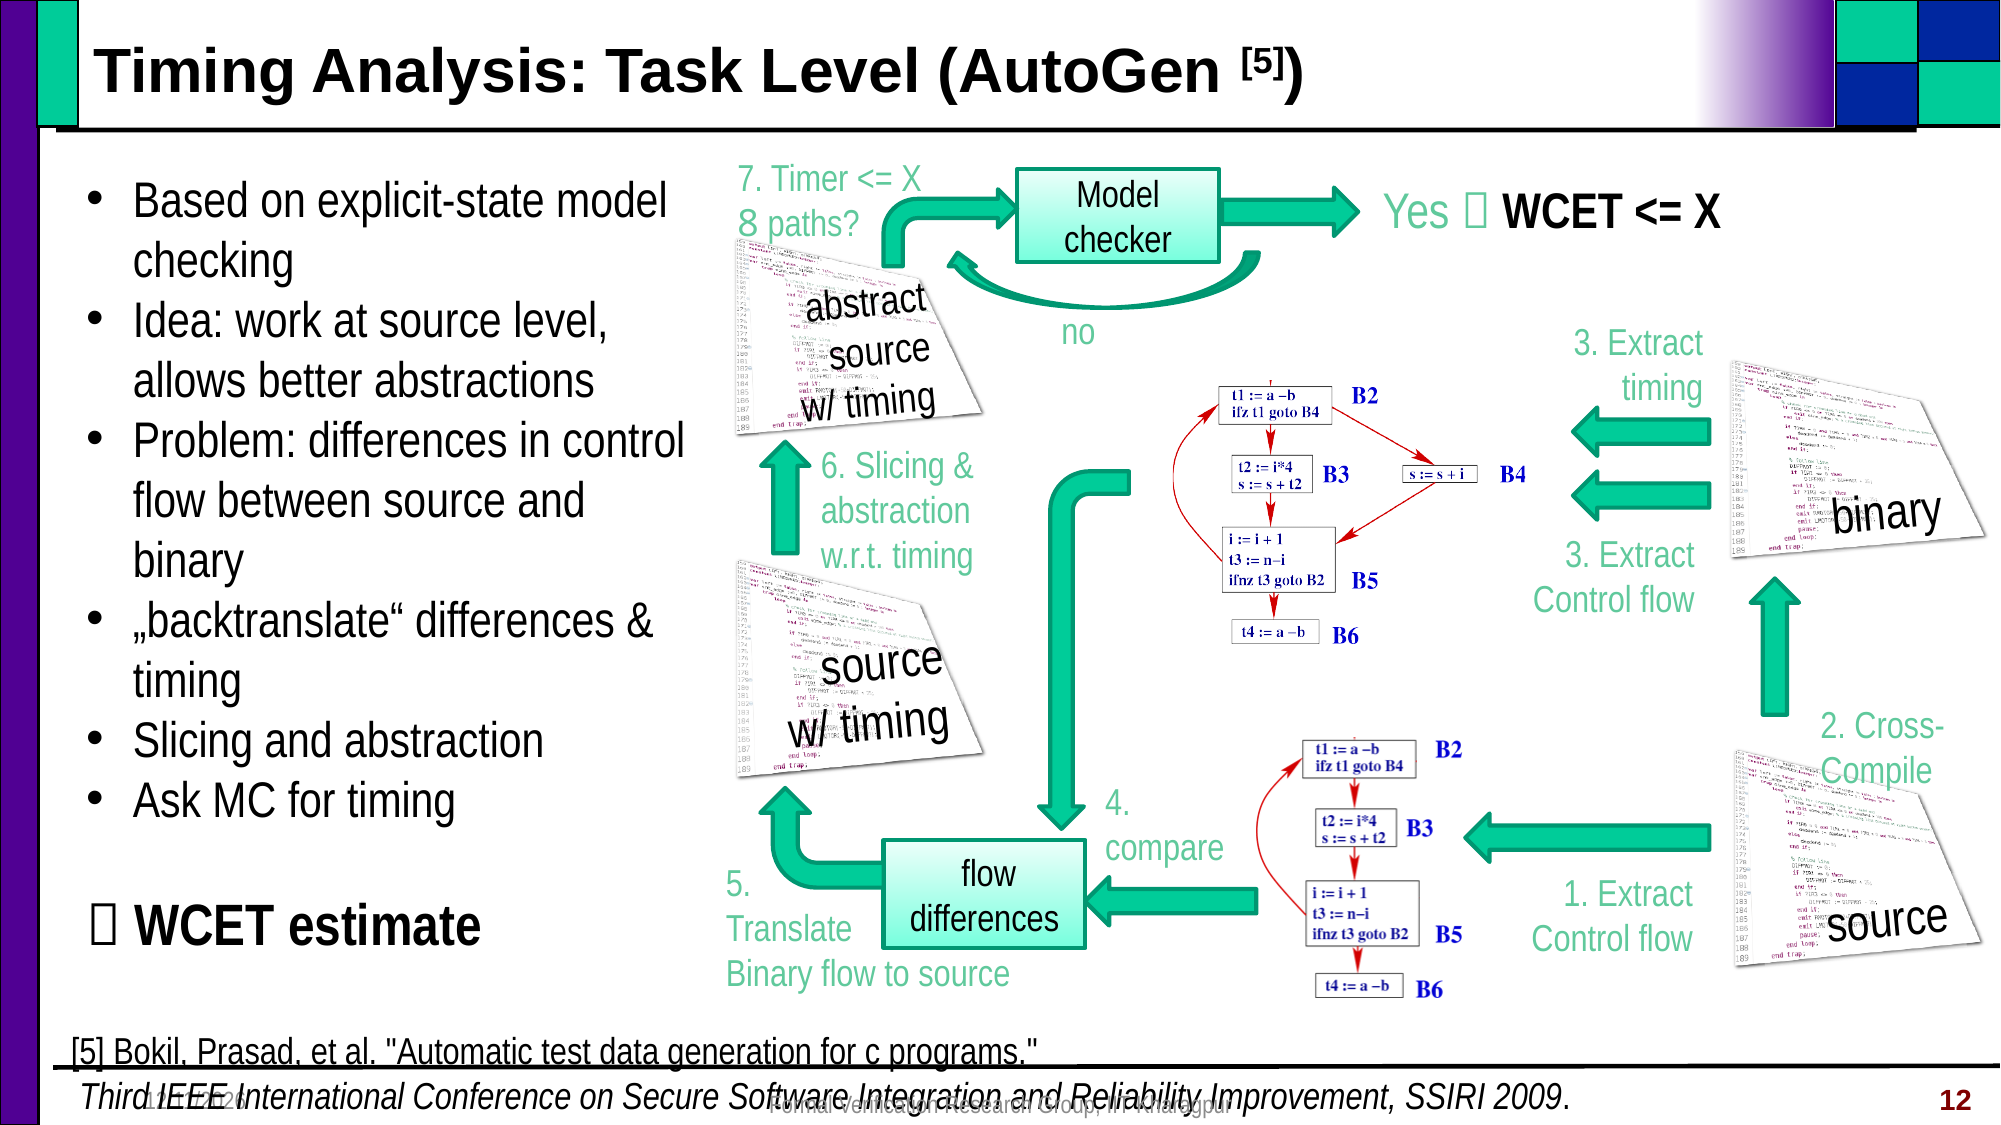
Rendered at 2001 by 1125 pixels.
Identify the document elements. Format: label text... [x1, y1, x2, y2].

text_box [1729, 746, 1986, 972]
text_box 7. Timer <= X 8 paths? [722, 146, 1097, 252]
text_box flow differences [881, 838, 1087, 950]
text_box 3. Extract timing [1488, 310, 1719, 415]
text_box [991, 281, 1046, 307]
text_box Based on explicit-state model checking Idea: work at source level, allows better abstractions Problem: differences in control flow between source and binary „backtranslate“ differences & timing Slicing and abstraction Ask MC for timing  WCET estimate [71, 159, 716, 965]
text_box [1219, 185, 1361, 238]
text_box [1570, 415, 1712, 458]
text_box no [1046, 299, 1145, 360]
text_box [758, 790, 813, 851]
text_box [729, 556, 988, 783]
text_box Model checker [1015, 167, 1221, 264]
text_box [1037, 469, 1131, 831]
text_box [1480, 811, 1712, 861]
text_box [5] Bokil, Prasad, et al. "Automatic test data generation for c programs." Third IEEE International Conference on Secure Software Integration and Reliability Improvement, SSIRI 2009. [56, 1019, 1586, 1125]
text_box 5. Translate Binary flow to source [711, 851, 1085, 1002]
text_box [730, 235, 987, 441]
text_box 6. Slicing & abstraction w.r.t. timing [806, 433, 1036, 583]
text_box [1087, 876, 1251, 928]
text_box 2. Cross-Compile [1805, 693, 2000, 799]
title Timing Analysis: Task Level (AutoGen [5]) [77, 21, 1728, 114]
picture [1256, 736, 1475, 999]
text_box [1145, 250, 1261, 309]
text_box [759, 449, 806, 555]
text_box 1. Extract Control flow [1480, 861, 1708, 967]
text_box 4. compare [1090, 770, 1251, 876]
text_box [1570, 469, 1712, 522]
picture [1172, 380, 1526, 645]
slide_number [129, 1069, 580, 1125]
text_box 3. Extract Control flow [1530, 522, 1710, 628]
text_box [1748, 576, 1802, 717]
text_box Yes  WCET <= X [1367, 170, 1872, 246]
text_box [1725, 357, 1991, 563]
footer Formal Verification Research Group, IIT Kharagpur [663, 1073, 1339, 1125]
slide_number 12 [1636, 1073, 1988, 1125]
